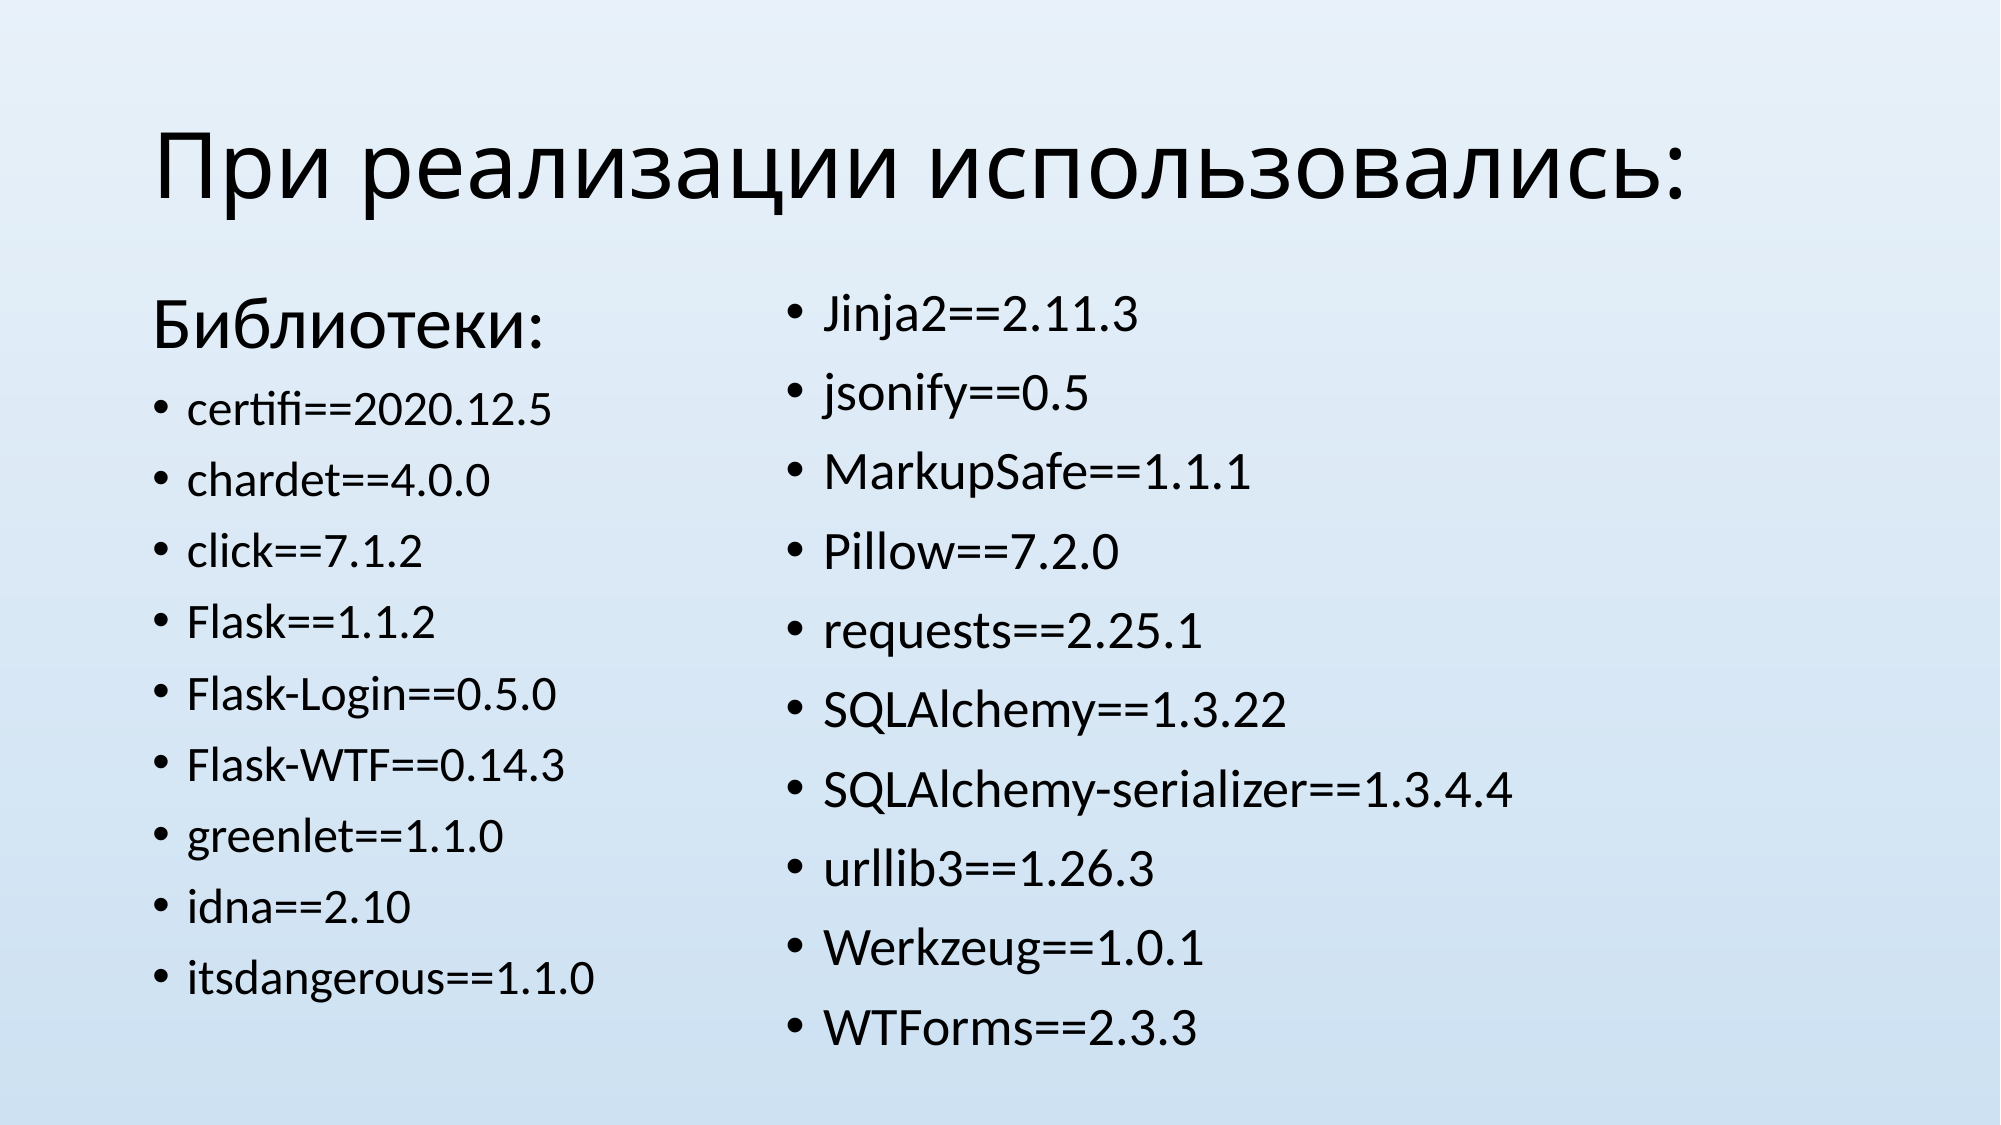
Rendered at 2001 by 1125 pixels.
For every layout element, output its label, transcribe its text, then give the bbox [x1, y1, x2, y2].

title При реализации использовались: [137, 59, 1863, 278]
list Библиотеки: certifi==2020.12.5 chardet==4.0.0 click==7.1.2 Flask==1.1.2 Flask-Login==0.5.0 Flask-WTF==0.14.3 greenlet==1.1.0 idna==2.10 itsdangerous==1.1.0 [137, 277, 770, 1014]
text_box Jinja2==2.11.3 jsonify==0.5 MarkupSafe==1.1.1 Pillow==7.2.0 requests==2.25.1 SQLAlchemy==1.3.22 SQLAlchemy-serializer==1.3.4.4 urllib3==1.26.3 Werkzeug==1.0.1 WTForms==2.3.3 [770, 277, 1771, 1125]
